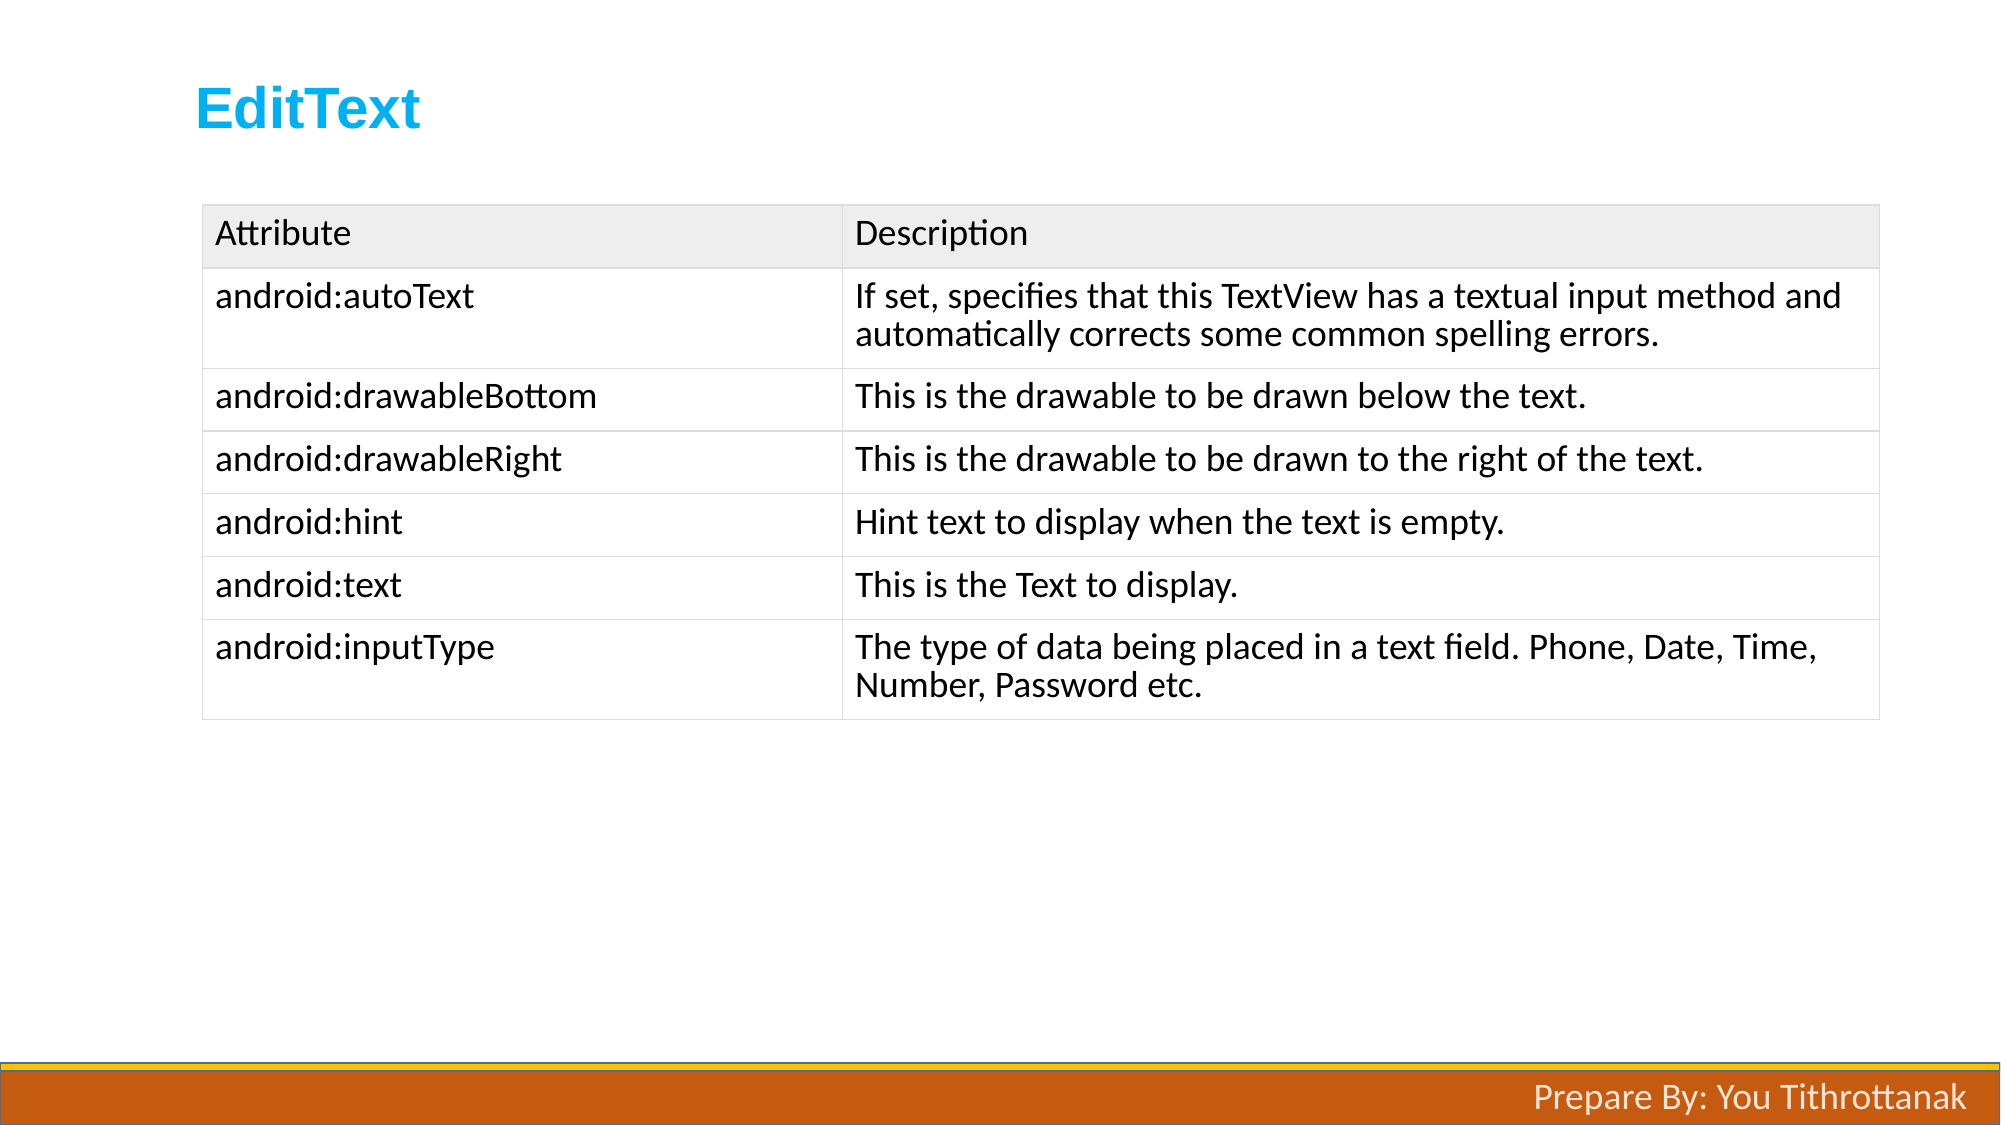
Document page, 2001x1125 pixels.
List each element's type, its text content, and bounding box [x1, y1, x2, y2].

table_cell android:drawableBottom [203, 369, 842, 430]
table_cell The type of data being placed in a text field. Phone, Date, Time, Number, Password etc. [843, 620, 1879, 719]
table_cell Hint text to display when the text is empty. [843, 494, 1879, 556]
table_cell android:text [203, 557, 842, 619]
title EditText [180, 47, 1830, 174]
table_cell android:hint [203, 494, 842, 556]
table_cell android:drawableRight [203, 432, 842, 493]
table_cell android:autoText [203, 269, 842, 368]
table_cell This is the Text to display. [843, 557, 1879, 619]
table_cell android:inputType [203, 620, 842, 719]
table_header Attribute [203, 206, 842, 267]
text_box Prepare By: You Tithrottanak [1518, 1064, 2000, 1125]
table_header Description [843, 206, 1879, 267]
table_cell If set, specifies that this TextView has a textual input method and automatically corrects some common spelling errors. [843, 269, 1879, 368]
table_cell This is the drawable to be drawn below the text. [843, 369, 1879, 430]
table_cell This is the drawable to be drawn to the right of the text. [843, 432, 1879, 493]
